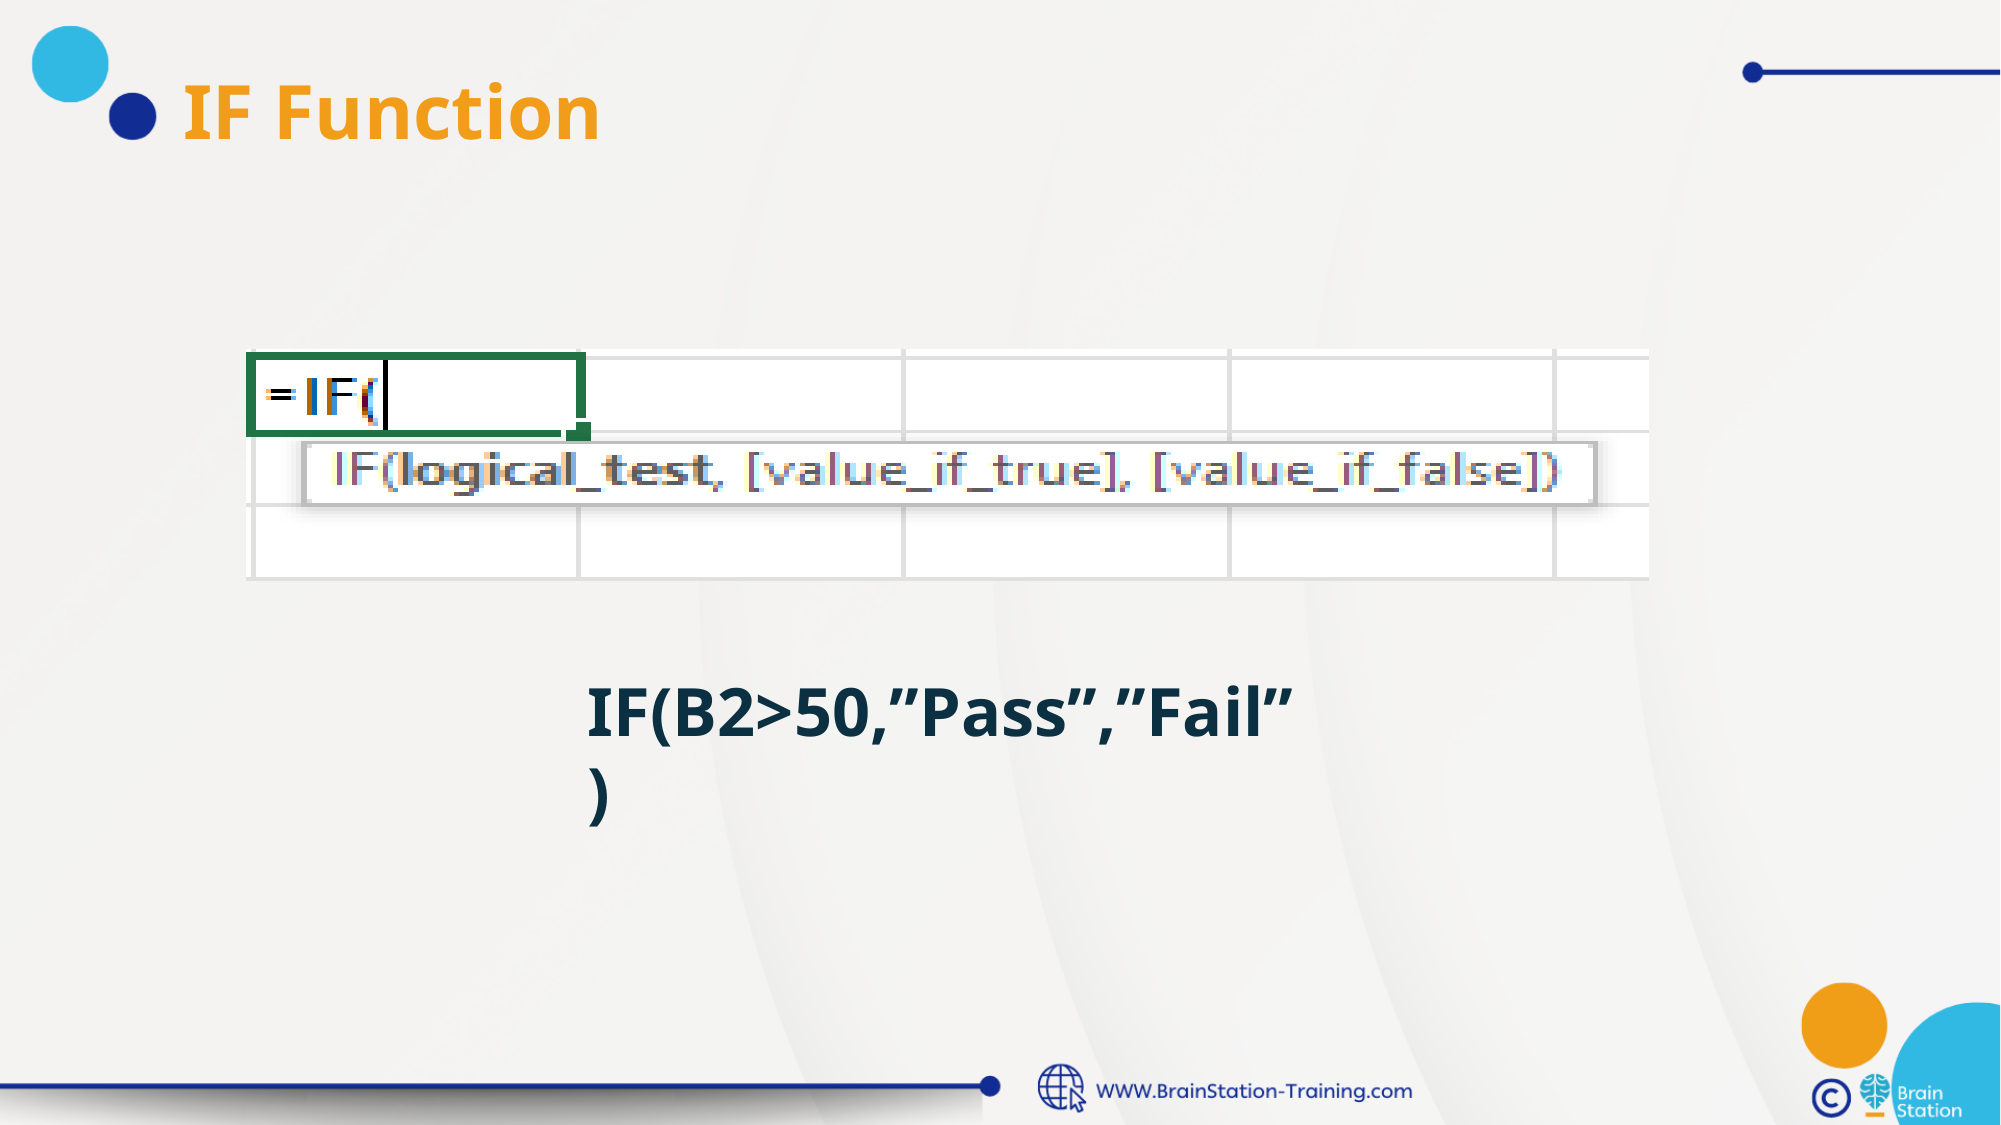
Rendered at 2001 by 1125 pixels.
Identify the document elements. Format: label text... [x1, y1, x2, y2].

title IF Function [169, 52, 1723, 163]
text_box IF(B2>50,”Pass”,”Fail”) [573, 662, 1322, 838]
picture [0, 0, 2001, 1125]
